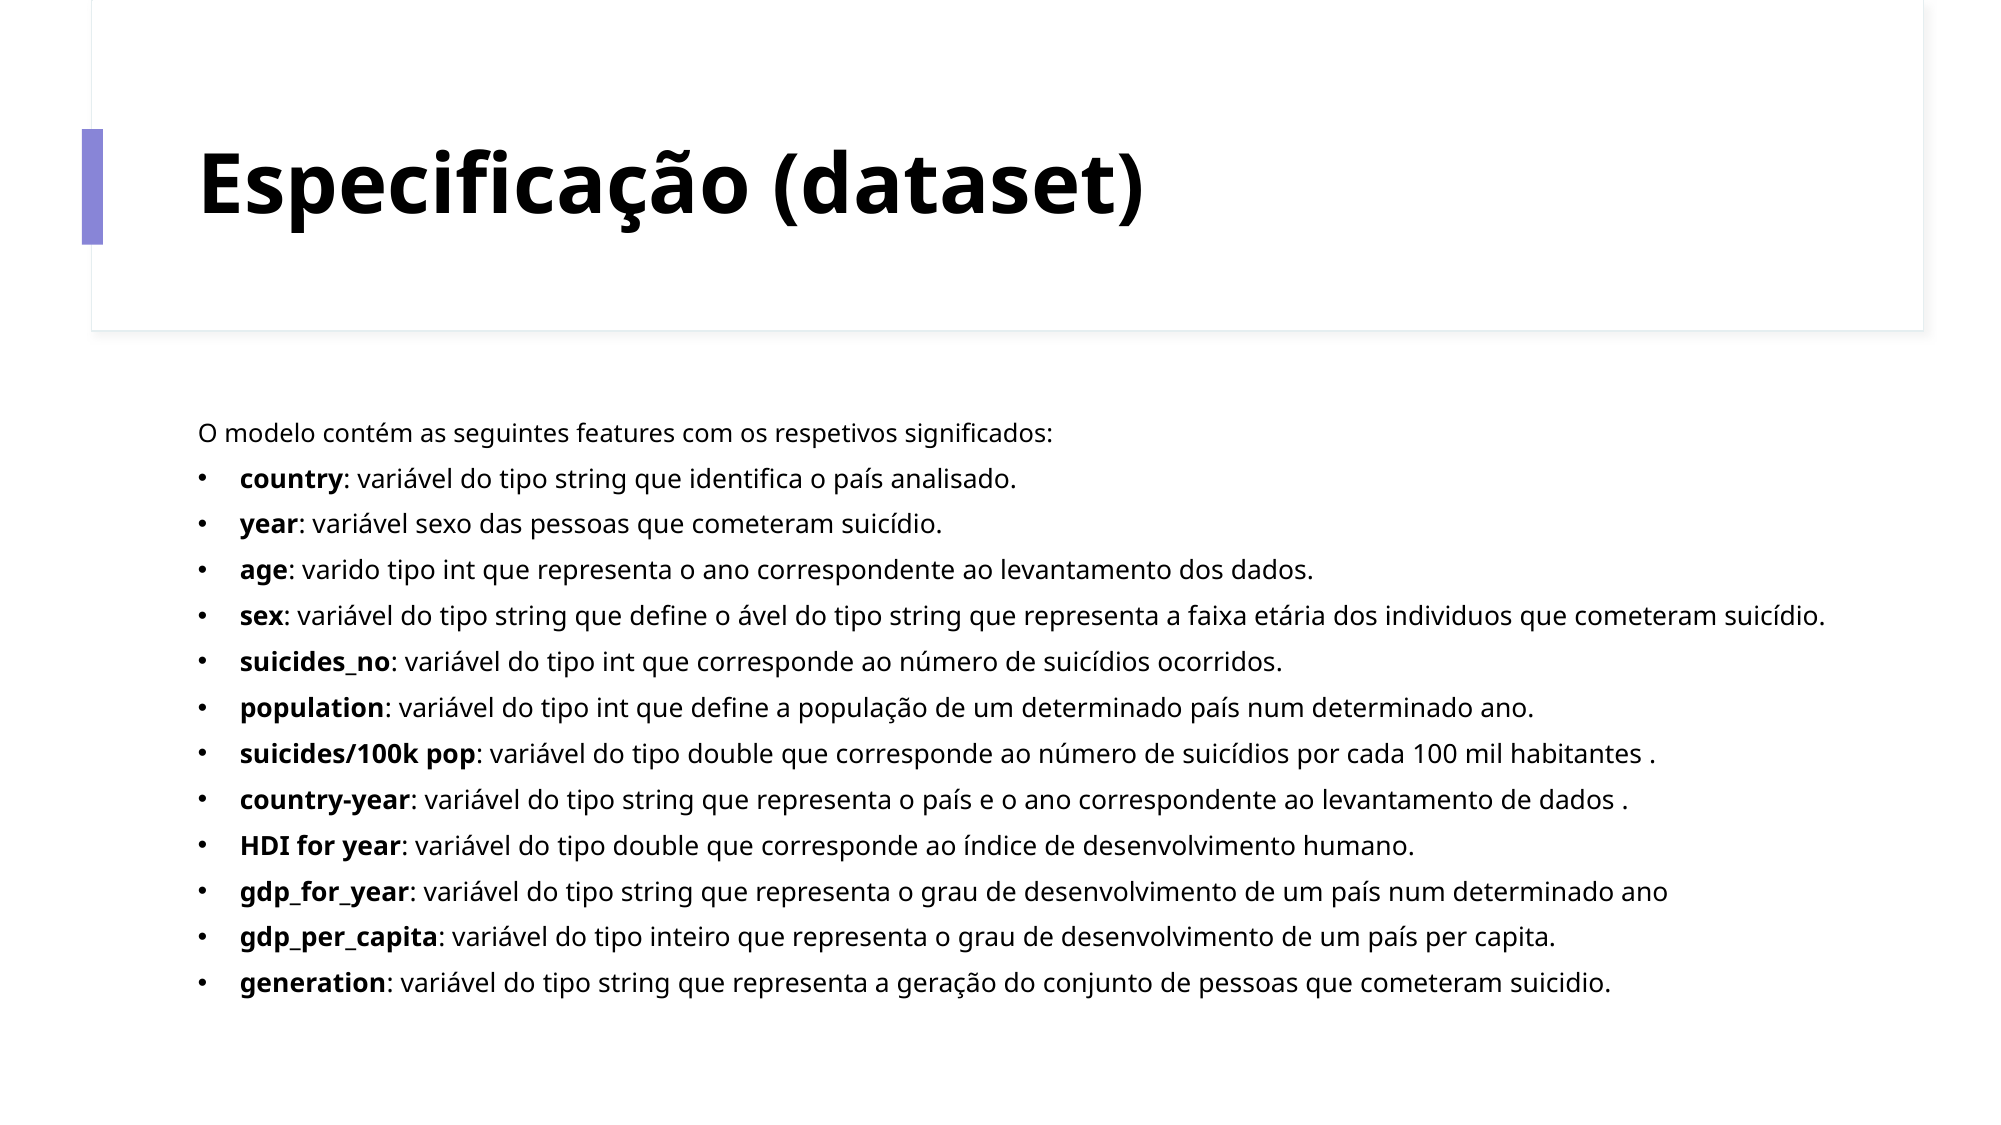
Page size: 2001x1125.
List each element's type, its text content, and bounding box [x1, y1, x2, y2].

list O modelo contém as seguintes features com os respetivos significados: country: variável do tipo string que identifica o país analisado. year: variável sexo das pessoas que cometeram suicídio. age: varido tipo int que representa o ano correspondente ao levantamento dos dados. sex: variável do tipo string que define o ável do tipo string que representa a faixa etária dos individuos que cometeram suicídio. suicides_no: variável do tipo int que corresponde ao número de suicídios ocorridos. population: variável do tipo int que define a população de um determinado país num determinado ano. suicides/100k pop: variável do tipo double que corresponde ao número de suicídios por cada 100 mil habitantes . country-year: variável do tipo string que representa o país e o ano correspondente ao levantamento de dados . HDI for year: variável do tipo double que corresponde ao índice de desenvolvimento humano. gdp_for_year: variável do tipo string que representa o grau de desenvolvimento de um país num determinado ano gdp_per_capita: variável do tipo inteiro que representa o grau de desenvolvimento de um país per capita. generation: variável do tipo string que representa a geração do conjunto de pessoas que cometeram suicidio. [183, 406, 1851, 1013]
title Especificação (dataset) [183, 90, 1851, 284]
